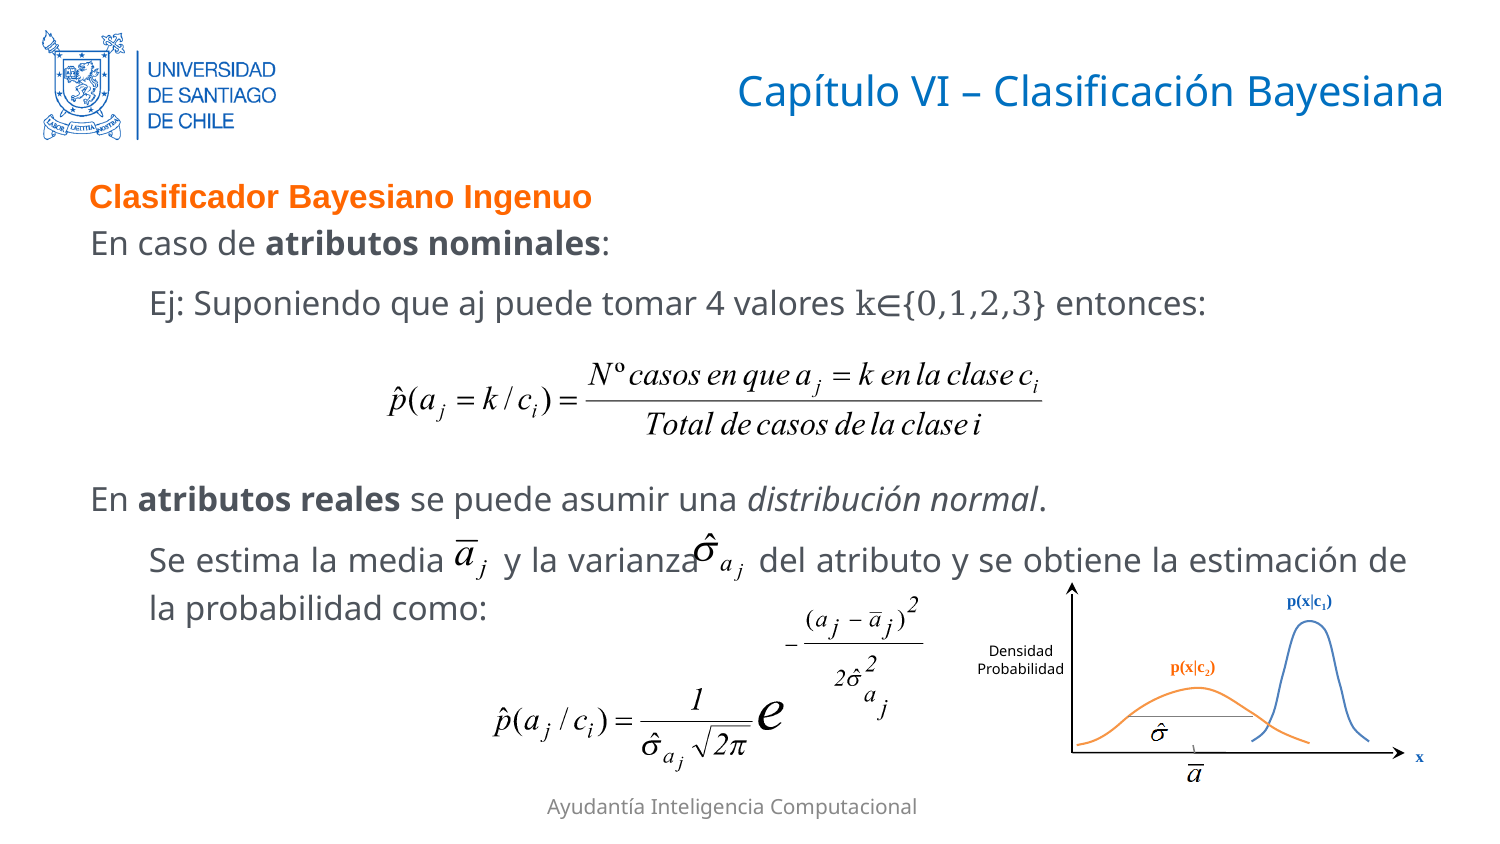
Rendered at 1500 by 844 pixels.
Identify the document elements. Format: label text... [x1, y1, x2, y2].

title Capítulo VI – Clasificación Bayesiana [312, 43, 1461, 137]
table_cell 3 [1195, 717, 1203, 727]
picture [29, 20, 289, 151]
table_cell 3 [1142, 717, 1174, 749]
picture [1147, 720, 1169, 743]
footer Ayudantía Inteligencia Computacional [307, 776, 1158, 836]
list En caso de atributos nominales: Ej: Suponiendo que aj puede tomar 4 valores k∈{0,1,2,3} entonces: En atributos reales se puede asumir una distribución normal. Se estima la media y la varianza del atributo y se obtiene la estimación de la probabilidad como: [75, 206, 1425, 764]
table_cell 3 [1187, 717, 1194, 726]
text_box Clasificador Bayesiano Ingenuo [70, 167, 612, 223]
picture [1183, 761, 1206, 787]
picture [383, 353, 1046, 440]
picture [690, 525, 753, 588]
picture [488, 590, 928, 777]
picture [448, 525, 497, 588]
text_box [960, 581, 1431, 768]
